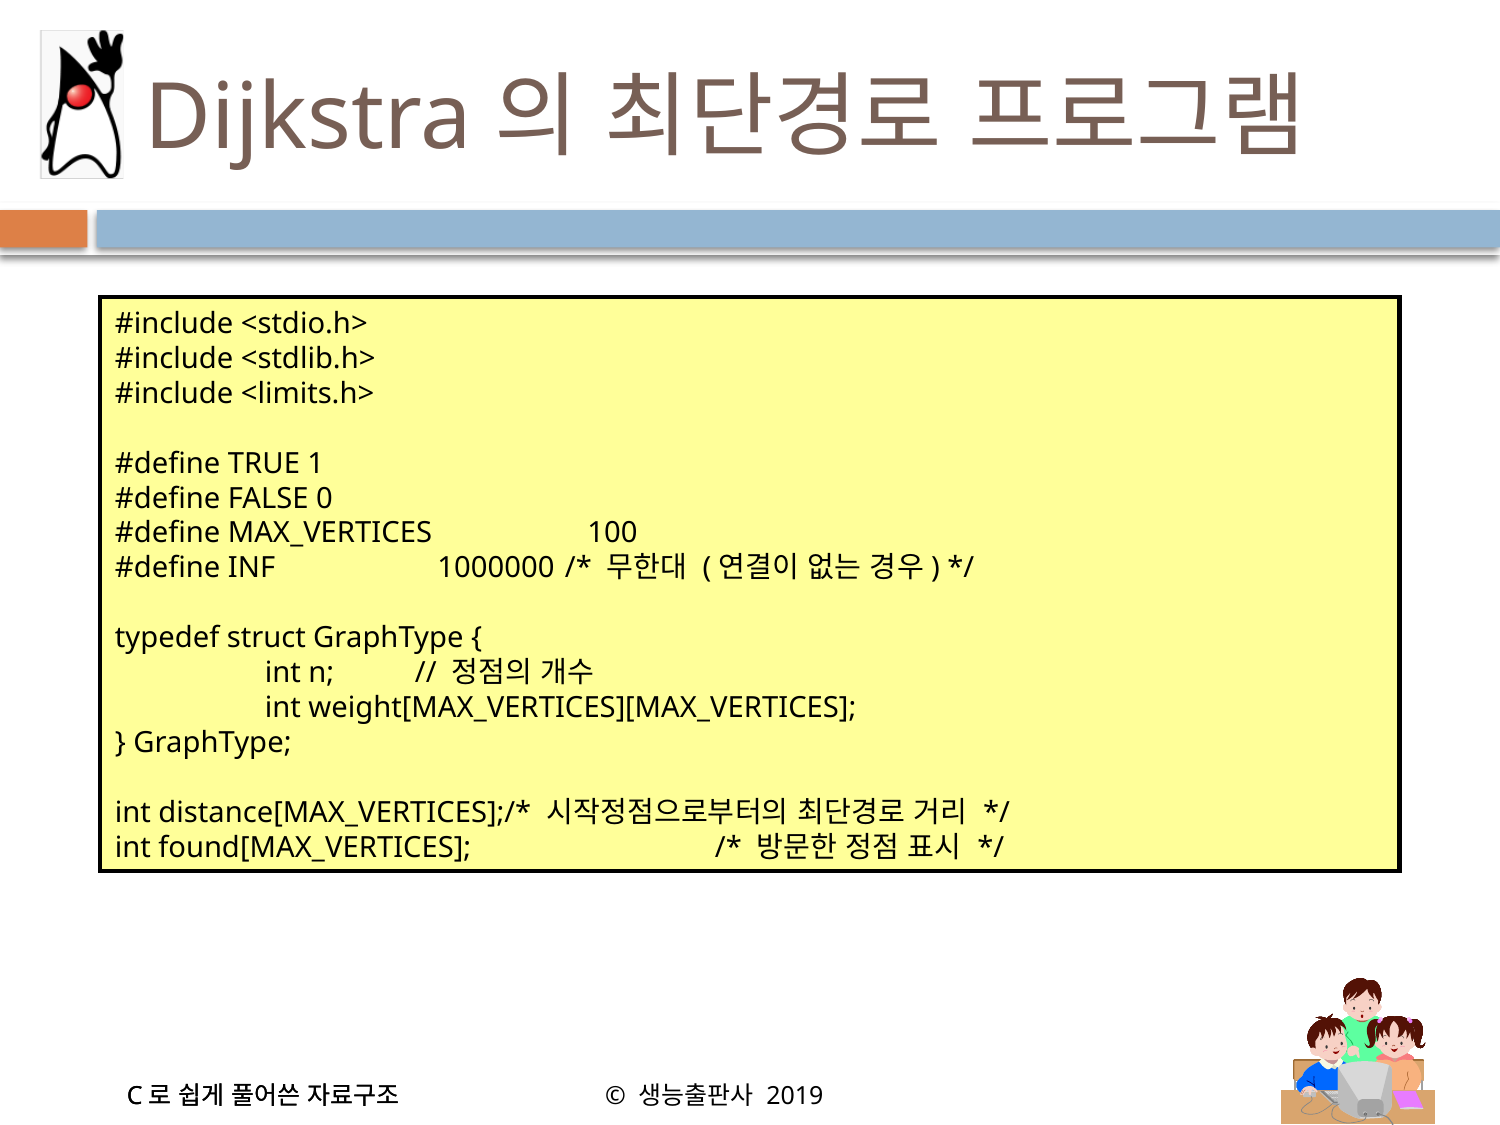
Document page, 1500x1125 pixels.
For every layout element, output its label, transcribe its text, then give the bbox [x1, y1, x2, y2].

text_box #include <stdio.h> #include <stdlib.h> #include <limits.h> #define TRUE 1 #define FALSE 0 #define MAX_VERTICES 100 #define INF 1000000 /* 무한대 (연결이 없는 경우) */ typedef struct GraphType { int n; // 정점의 개수 int weight[MAX_VERTICES][MAX_VERTICES]; } GraphType; int distance[MAX_VERTICES];/* 시작정점으로부터의 최단경로 거리 */ int found[MAX_VERTICES]; /* 방문한 정점 표시 */ [100, 296, 1400, 871]
picture [39, 30, 124, 179]
title Dijkstra의 최단경로 프로그램 [129, 31, 1425, 194]
